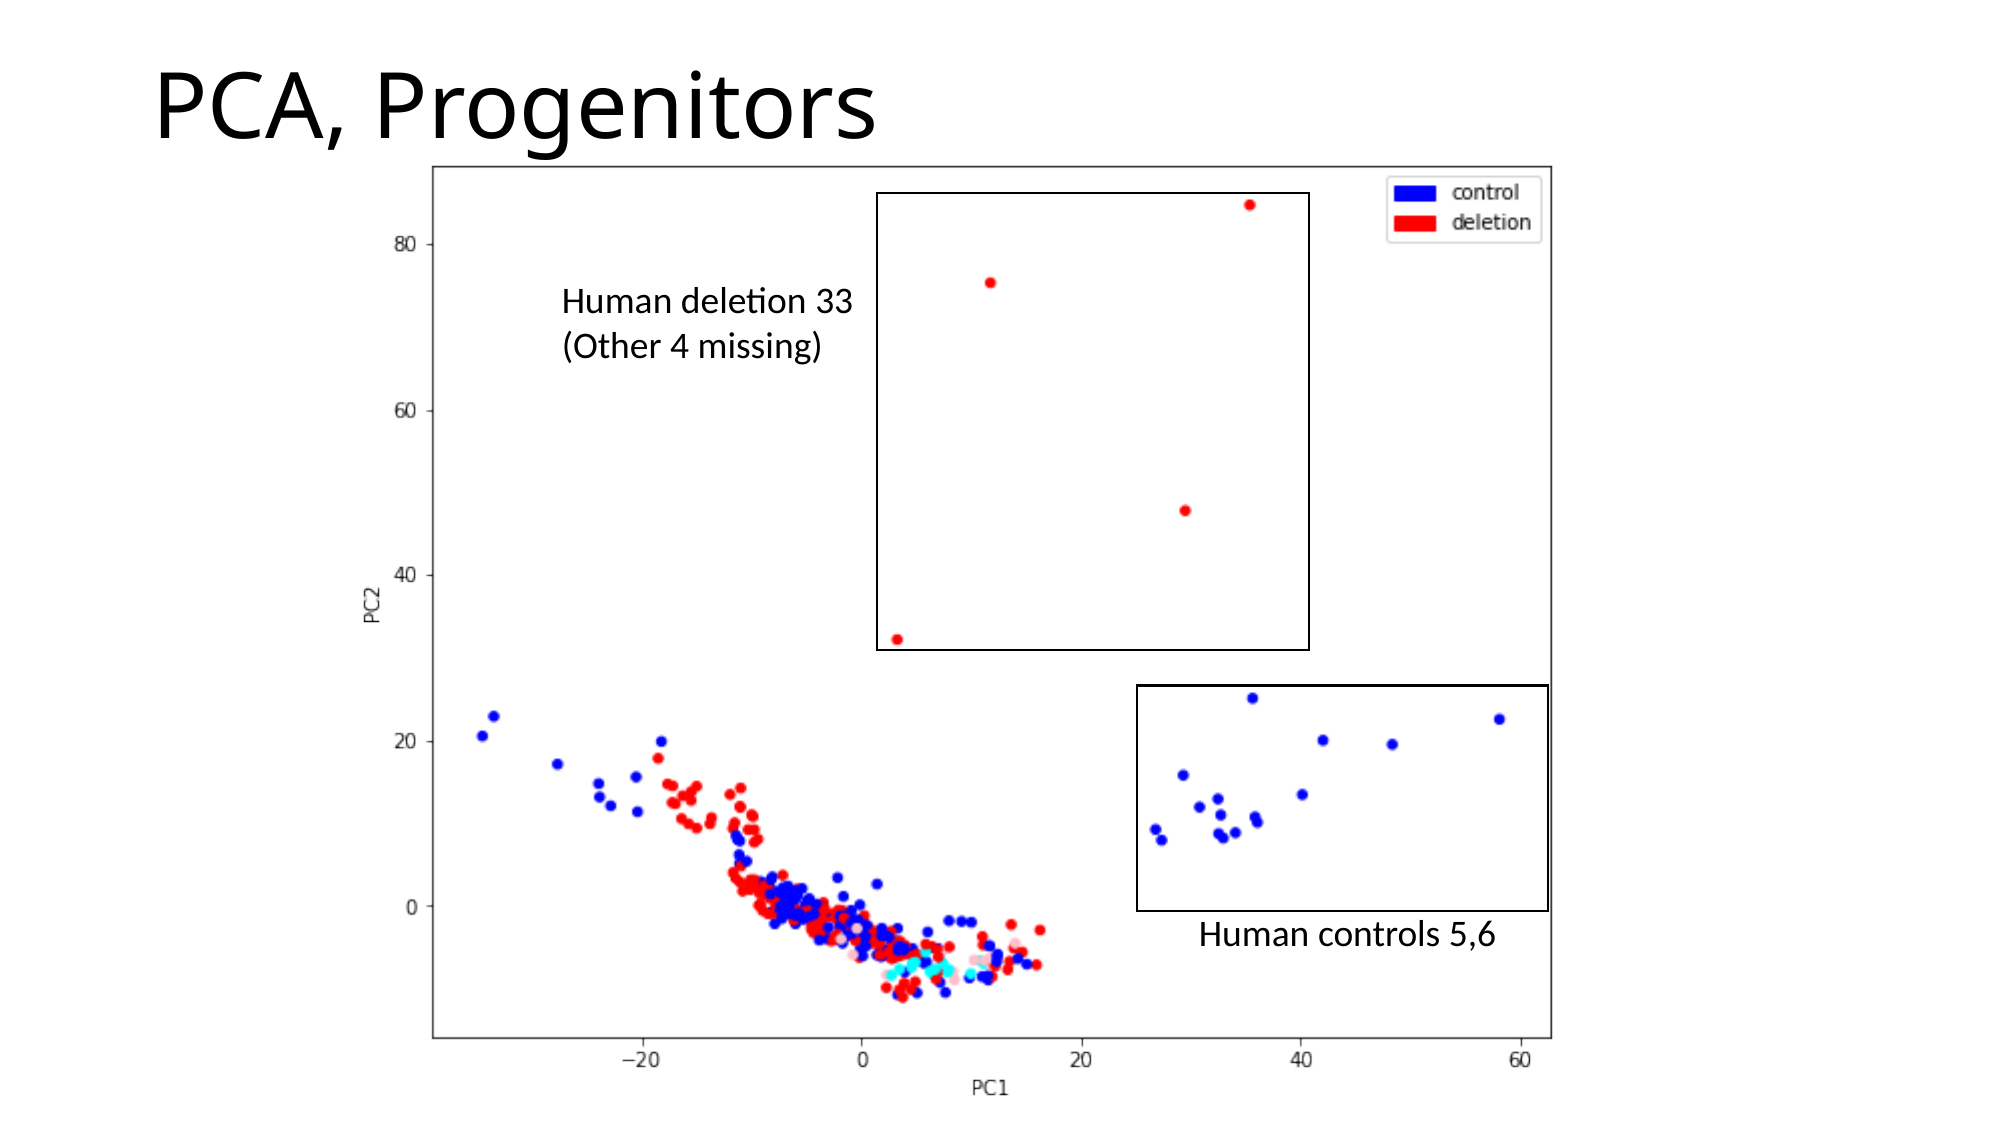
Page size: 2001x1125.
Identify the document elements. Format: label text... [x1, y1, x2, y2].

picture [350, 152, 1565, 1114]
title PCA, Progenitors [137, 0, 1863, 218]
